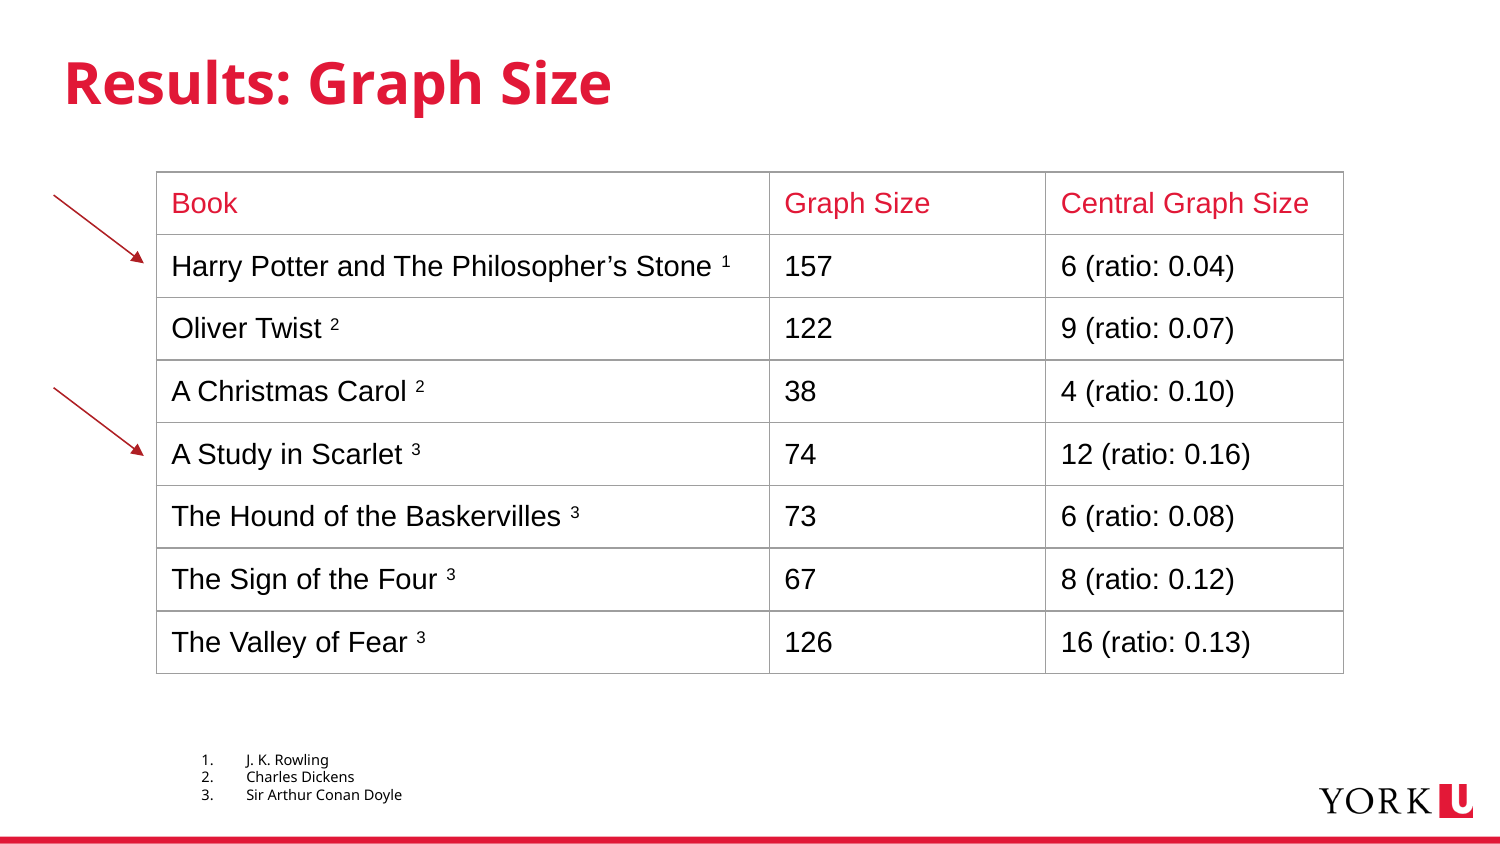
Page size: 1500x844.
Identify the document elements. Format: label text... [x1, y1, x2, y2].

table_cell 73 [770, 486, 1045, 547]
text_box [53, 387, 145, 457]
table_cell 6 (ratio: 0.08) [1046, 486, 1343, 547]
table_cell 8 (ratio: 0.12) [1046, 549, 1343, 610]
table_header Graph Size [770, 173, 1045, 234]
table_cell Oliver Twist 2 [157, 298, 769, 359]
table_cell 122 [770, 298, 1045, 359]
table_cell The Sign of the Four 3 [157, 549, 769, 610]
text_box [53, 194, 145, 264]
table_cell The Hound of the Baskervilles 3 [157, 486, 769, 547]
table_cell 4 (ratio: 0.10) [1046, 361, 1343, 422]
table_cell 16 (ratio: 0.13) [1046, 612, 1343, 673]
picture [1319, 784, 1473, 818]
table_cell Harry Potter and The Philosopher’s Stone 1 [157, 235, 769, 297]
table_cell A Study in Scarlet 3 [157, 423, 769, 485]
table_cell 157 [770, 235, 1045, 297]
table_cell The Valley of Fear 3 [157, 612, 769, 673]
table_cell 12 (ratio: 0.16) [1046, 423, 1343, 485]
table_header Book [157, 173, 769, 234]
table_cell 9 (ratio: 0.07) [1046, 298, 1343, 359]
table_cell A Christmas Carol 2 [157, 361, 769, 422]
table_cell 38 [770, 361, 1045, 422]
table_cell 6 (ratio: 0.04) [1046, 235, 1343, 297]
table_header Central Graph Size [1046, 173, 1343, 234]
table_cell 126 [770, 612, 1045, 673]
table_cell 74 [770, 423, 1045, 485]
text_box J. K. Rowling Charles Dickens Sir Arthur Conan Doyle [156, 735, 472, 818]
table_cell 67 [770, 549, 1045, 610]
title Results: Graph Size [63, 27, 1437, 117]
